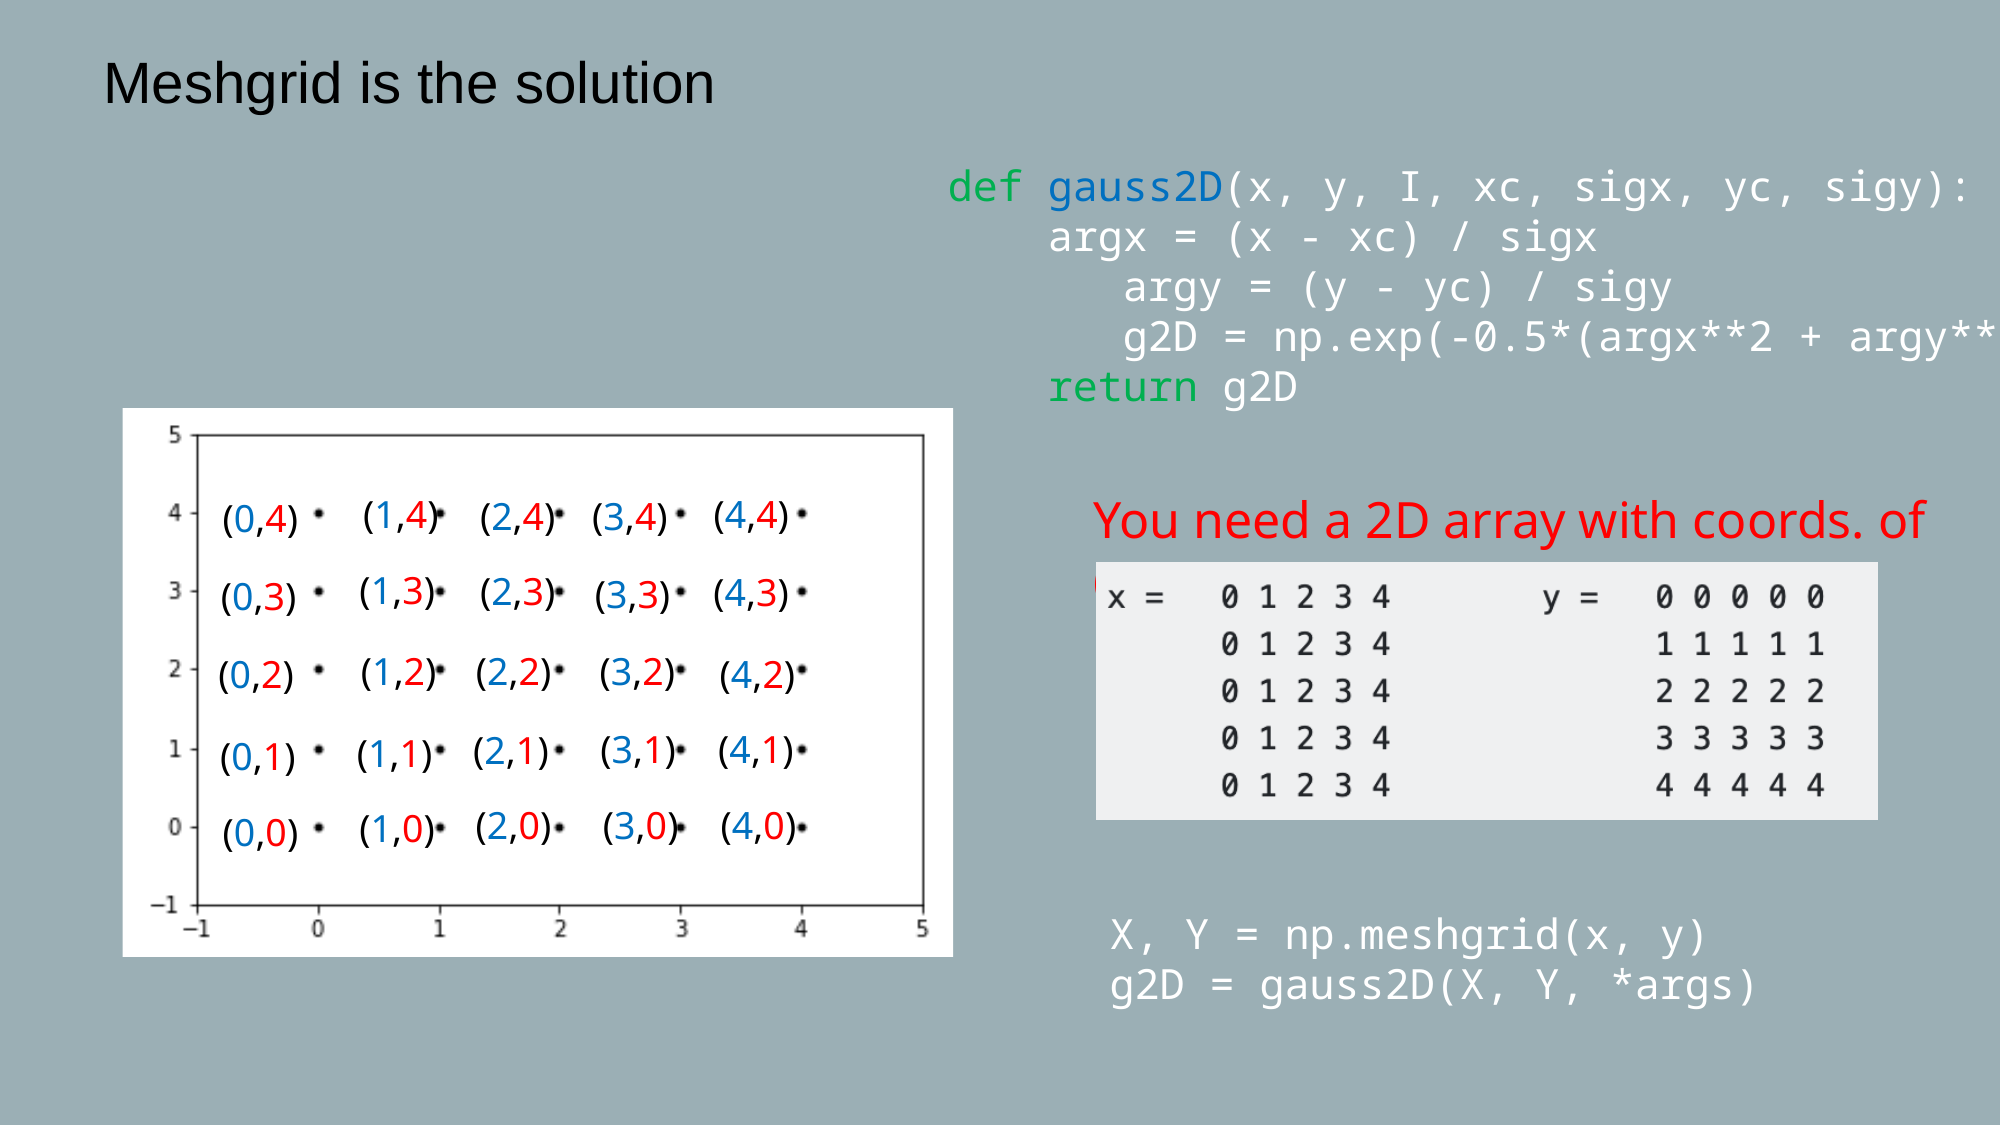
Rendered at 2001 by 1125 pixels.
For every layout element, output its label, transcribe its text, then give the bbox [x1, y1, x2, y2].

text_box Meshgrid is the solution [88, 37, 733, 123]
text_box You need a 2D array with coords. of (x,y): [1078, 480, 1973, 796]
text_box X, Y = np.meshgrid(x, y) g2D = gauss2D(X, Y, *args) [1094, 900, 1775, 1016]
picture [122, 408, 954, 957]
text_box def gauss2D(x, y, I, xc, sigx, yc, sigy): argx = (x - xc) / sigx argy = (y - yc) / sigy g2D = np.exp(-0.5*(argx**2 + argy**2) return g2D [933, 152, 2000, 468]
picture [1095, 562, 1878, 820]
